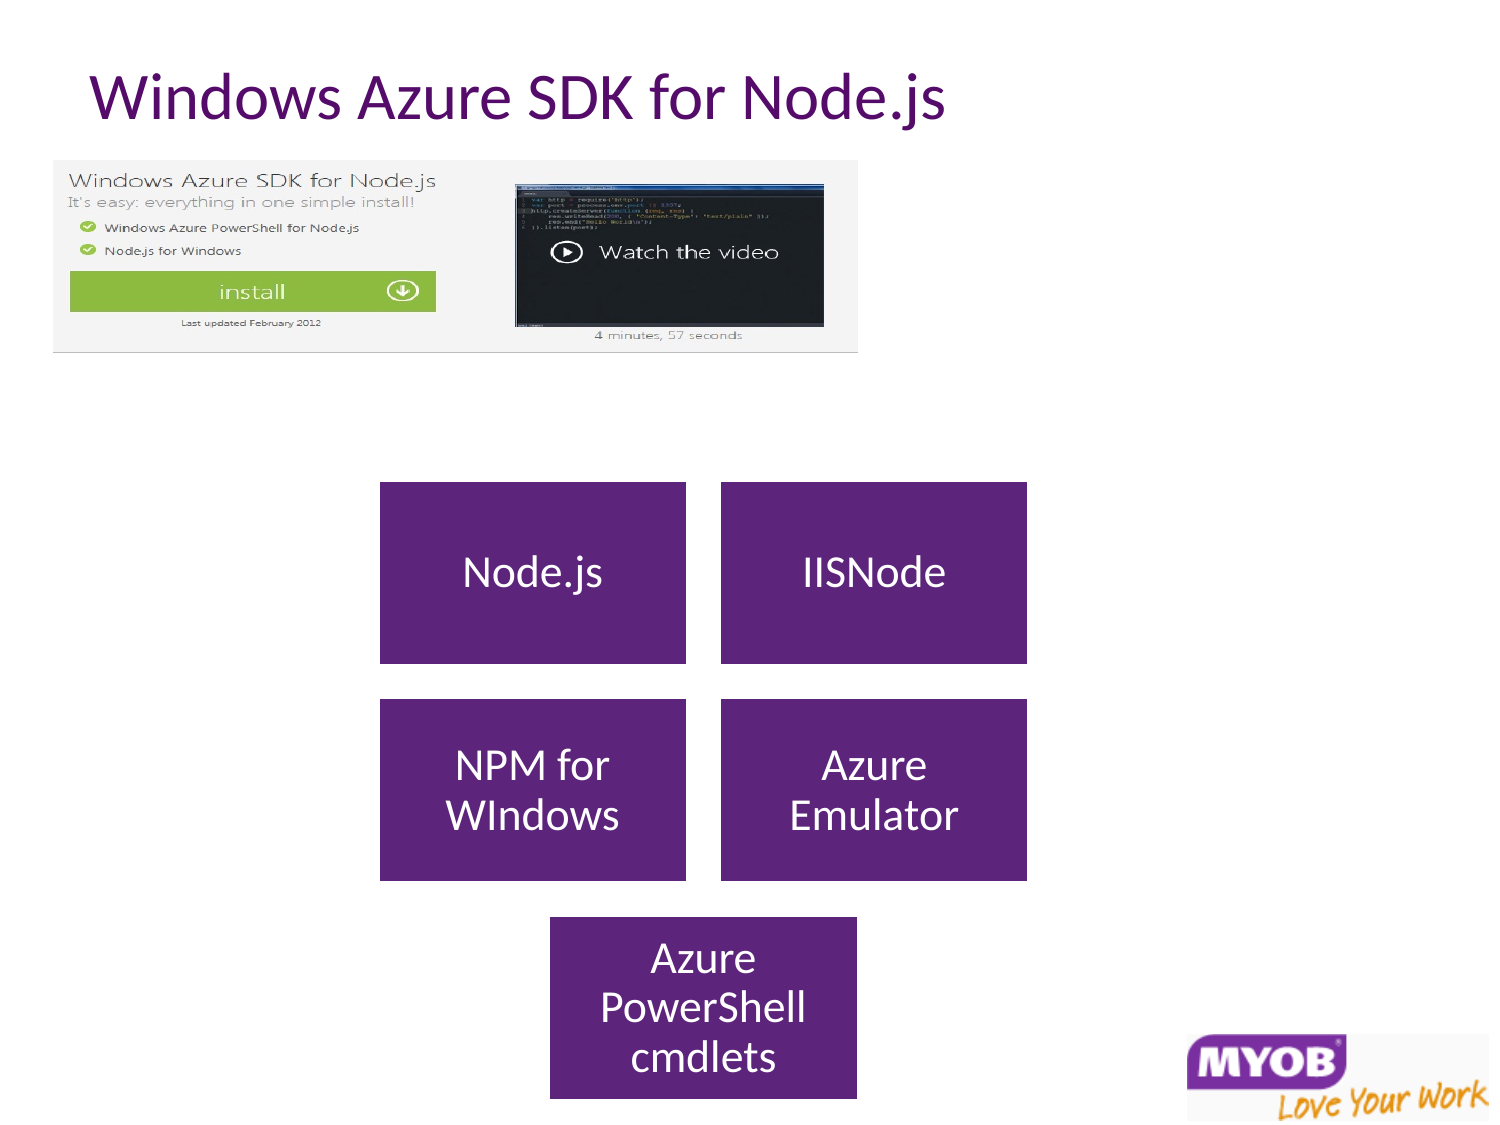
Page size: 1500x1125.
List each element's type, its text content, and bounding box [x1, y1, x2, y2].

picture [1187, 1034, 1489, 1121]
picture [52, 160, 862, 354]
title Windows Azure SDK for Node.js [75, 45, 1425, 191]
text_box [241, 479, 1166, 1102]
